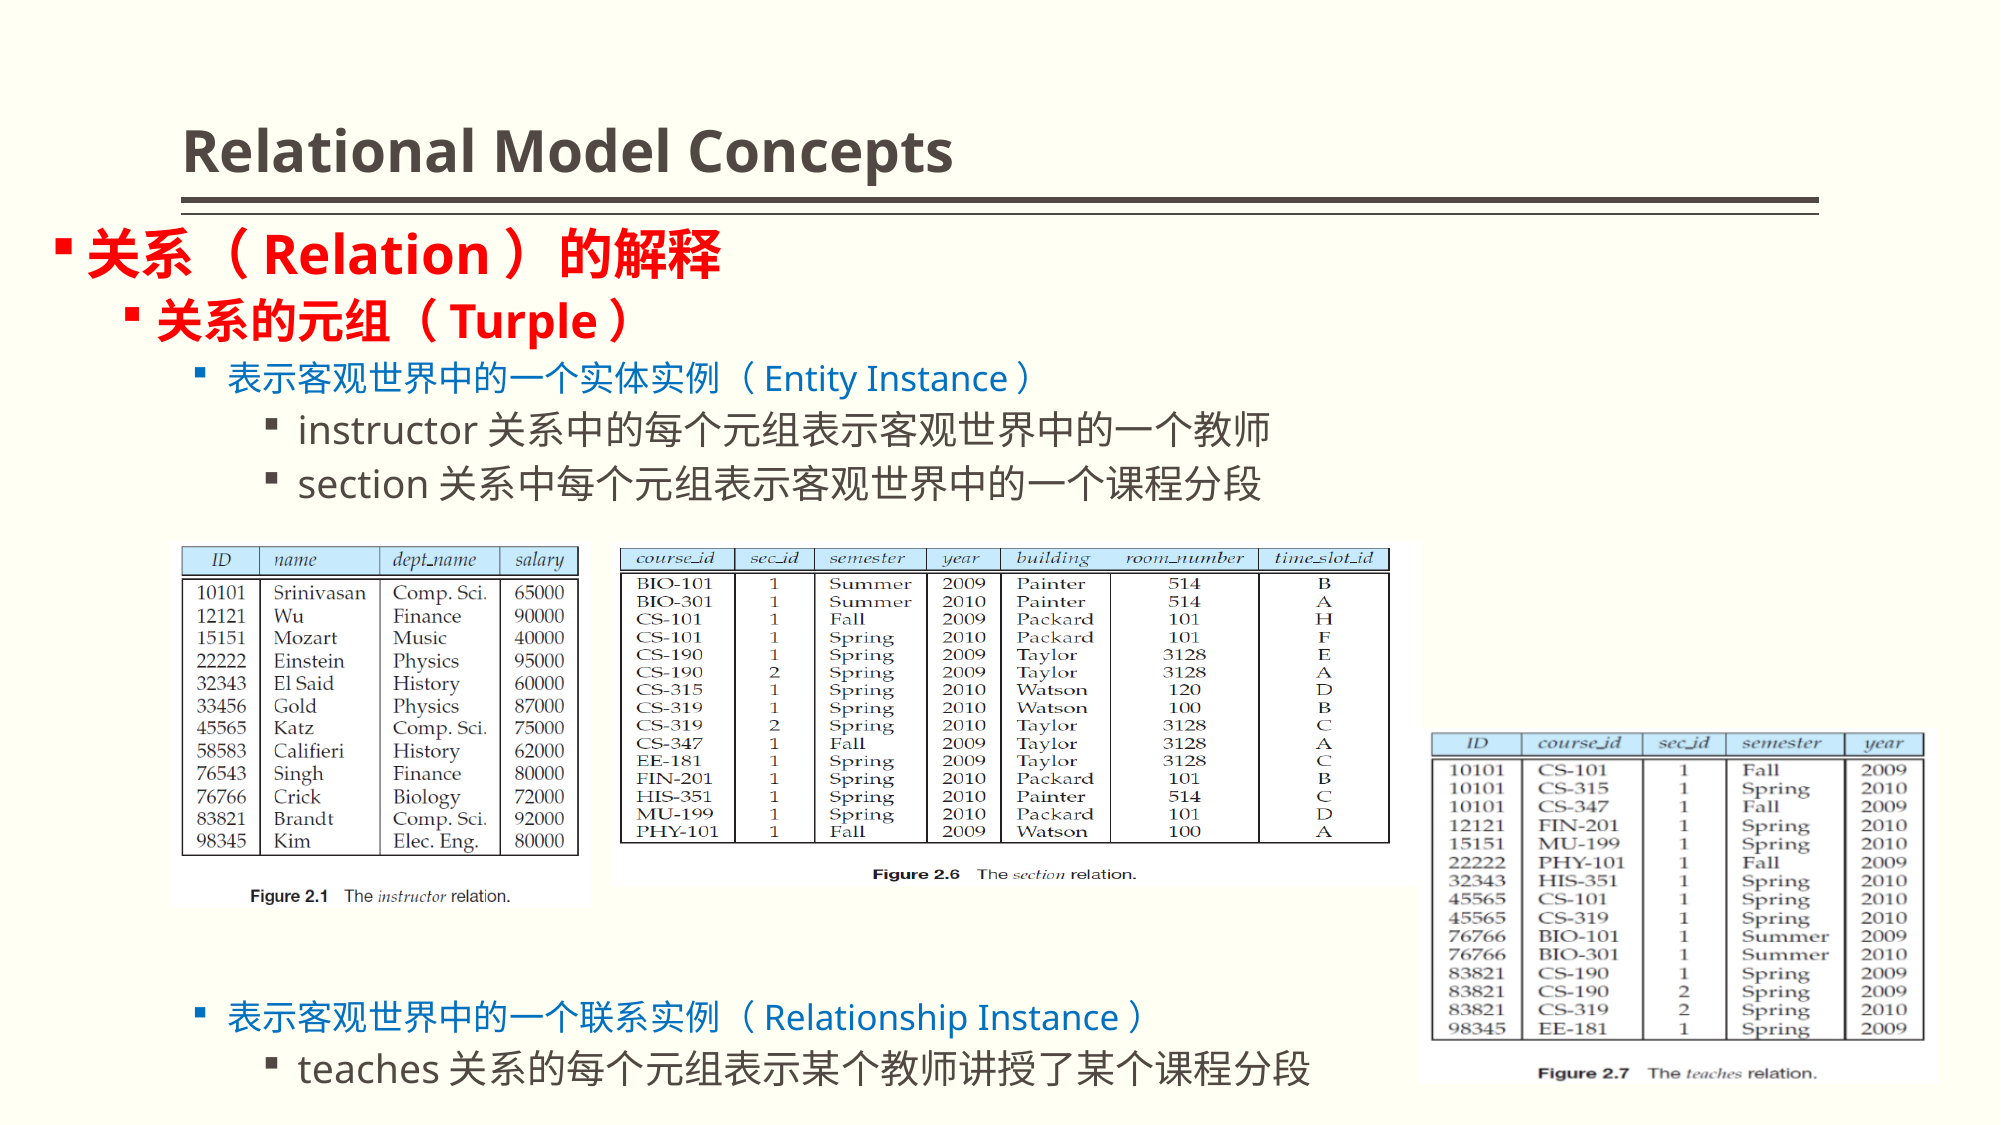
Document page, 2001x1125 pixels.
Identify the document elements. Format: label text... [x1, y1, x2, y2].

title Relational Model Concepts [181, 12, 1819, 193]
list 关系（Relation）的解释 关系的元组（Turple） 表示客观世界中的一个实体实例（Entity Instance） instructor关系中的每个元组表示客观世界中的一个教师 section关系中每个元组表示客观世界中的一个课程分段 表示客观世界中的一个联系实例（Relationship Instance） teaches关系的每个元组表示某个教师讲授了某个课程分段 [51, 219, 1859, 1101]
picture [170, 541, 591, 909]
picture [611, 541, 1937, 1084]
